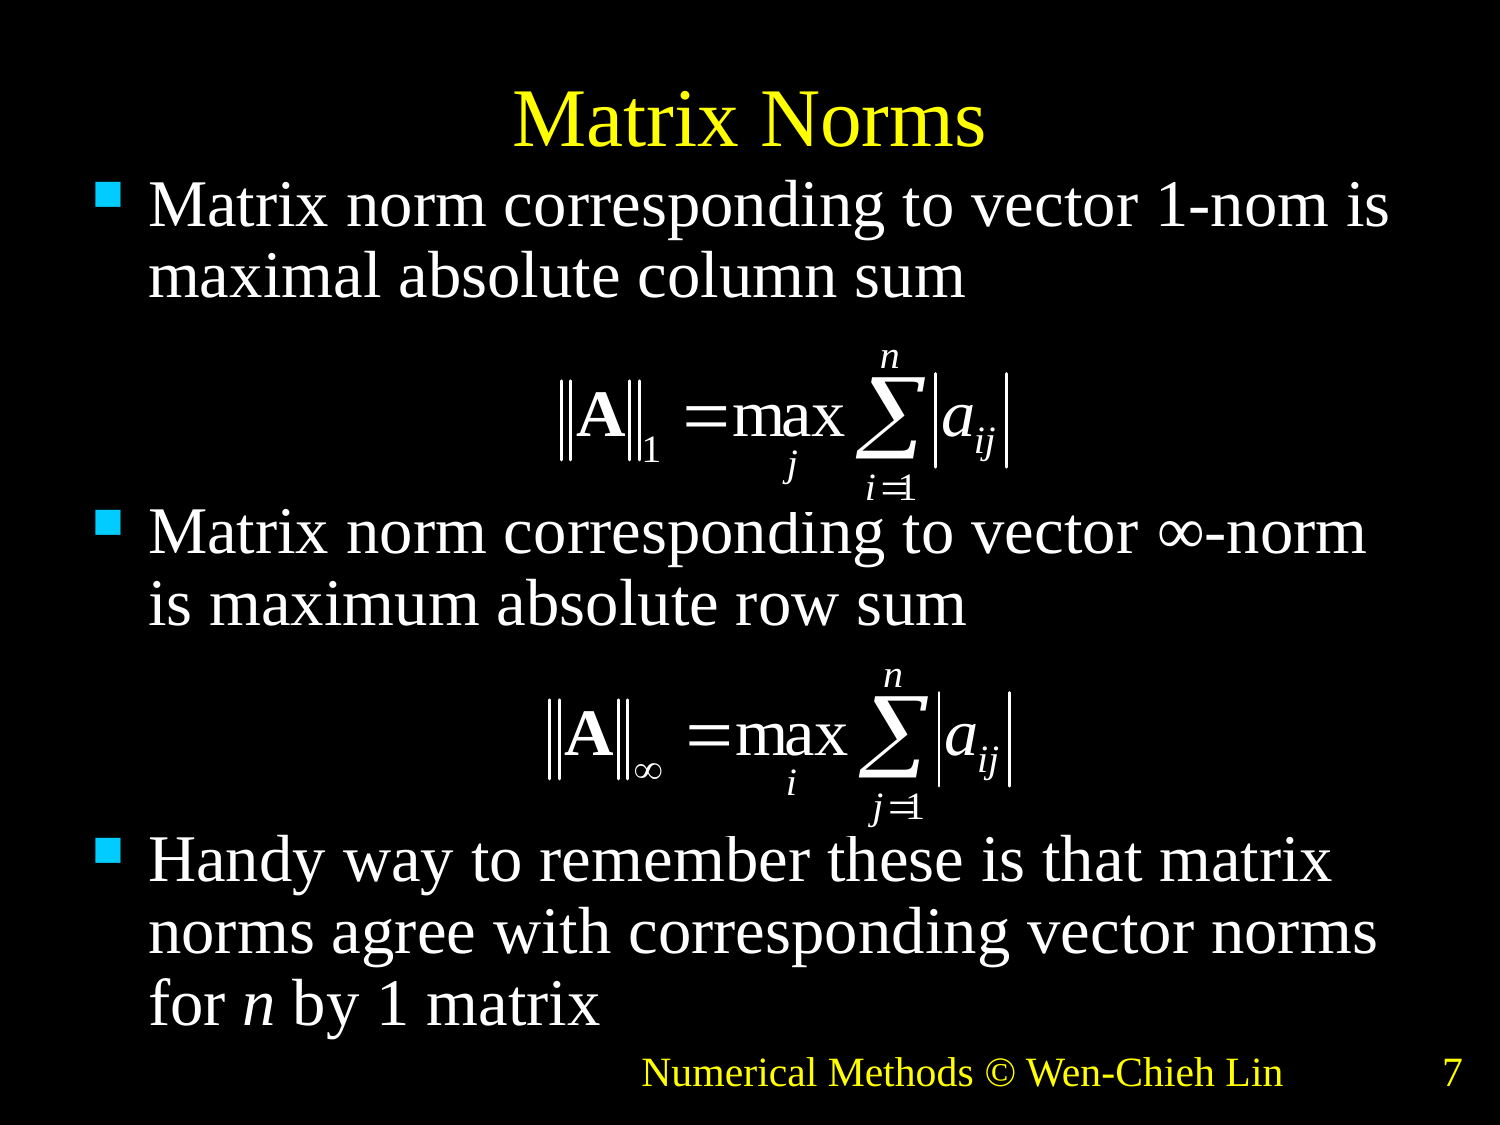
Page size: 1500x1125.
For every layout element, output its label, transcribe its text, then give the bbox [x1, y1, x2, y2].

title Matrix Norms [75, 19, 1425, 208]
slide_number 7 [1427, 1024, 1479, 1103]
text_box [537, 644, 1024, 837]
list Matrix norm corresponding to vector 1-nom is maximal absolute column sum Matrix norm corresponding to vector ∞-norm is maximum absolute row sum Handy way to remember these is that matrix norms agree with corresponding vector norms for n by 1 matrix [76, 160, 1427, 1125]
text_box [548, 325, 1019, 512]
